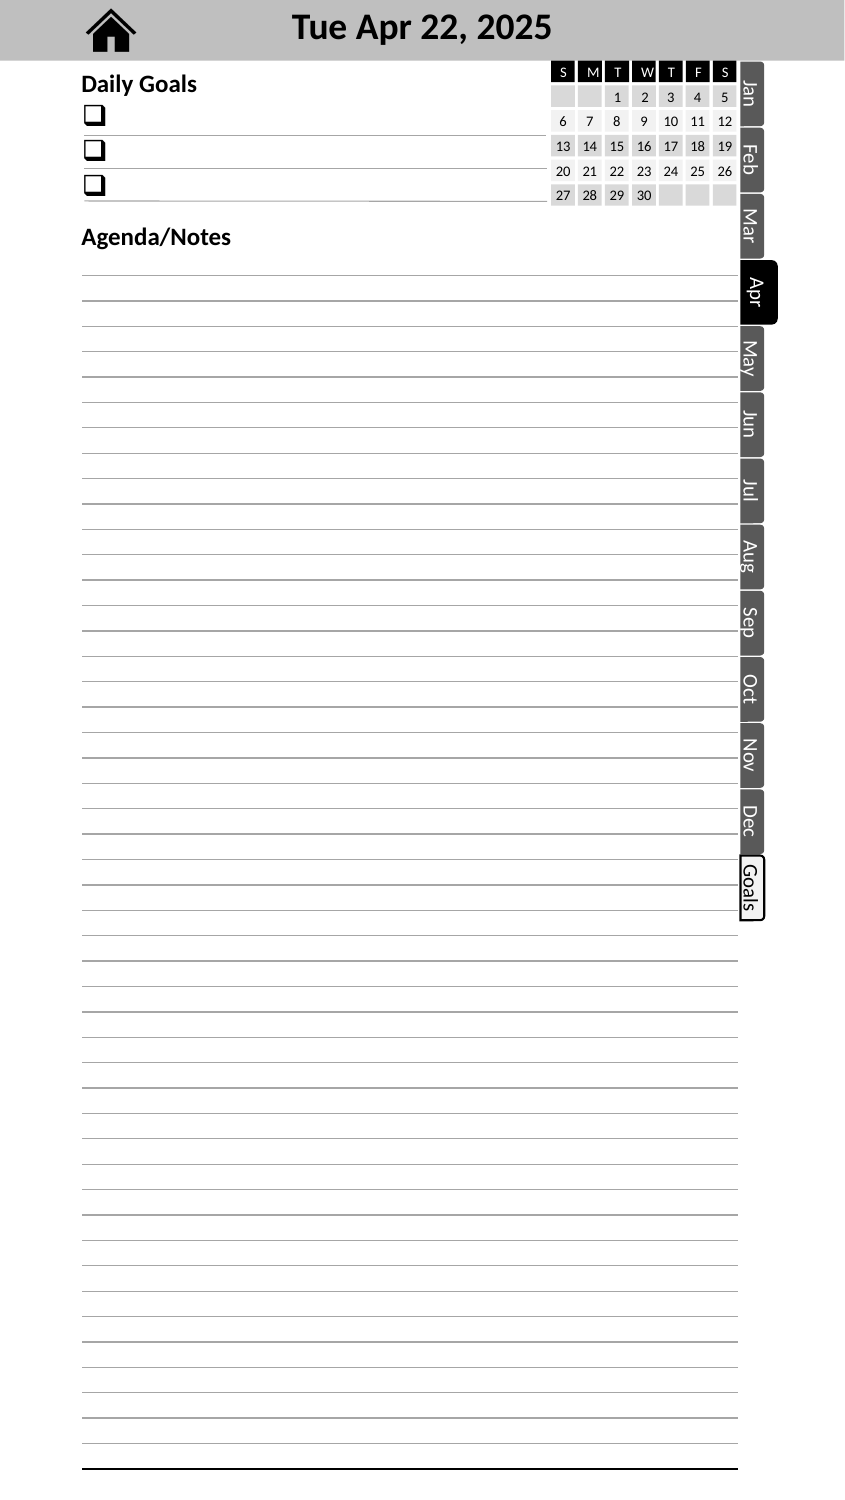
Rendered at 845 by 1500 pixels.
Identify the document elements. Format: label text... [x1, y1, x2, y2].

picture [82, 1, 140, 59]
list Tue Apr 22, 2025 [190, 0, 655, 61]
